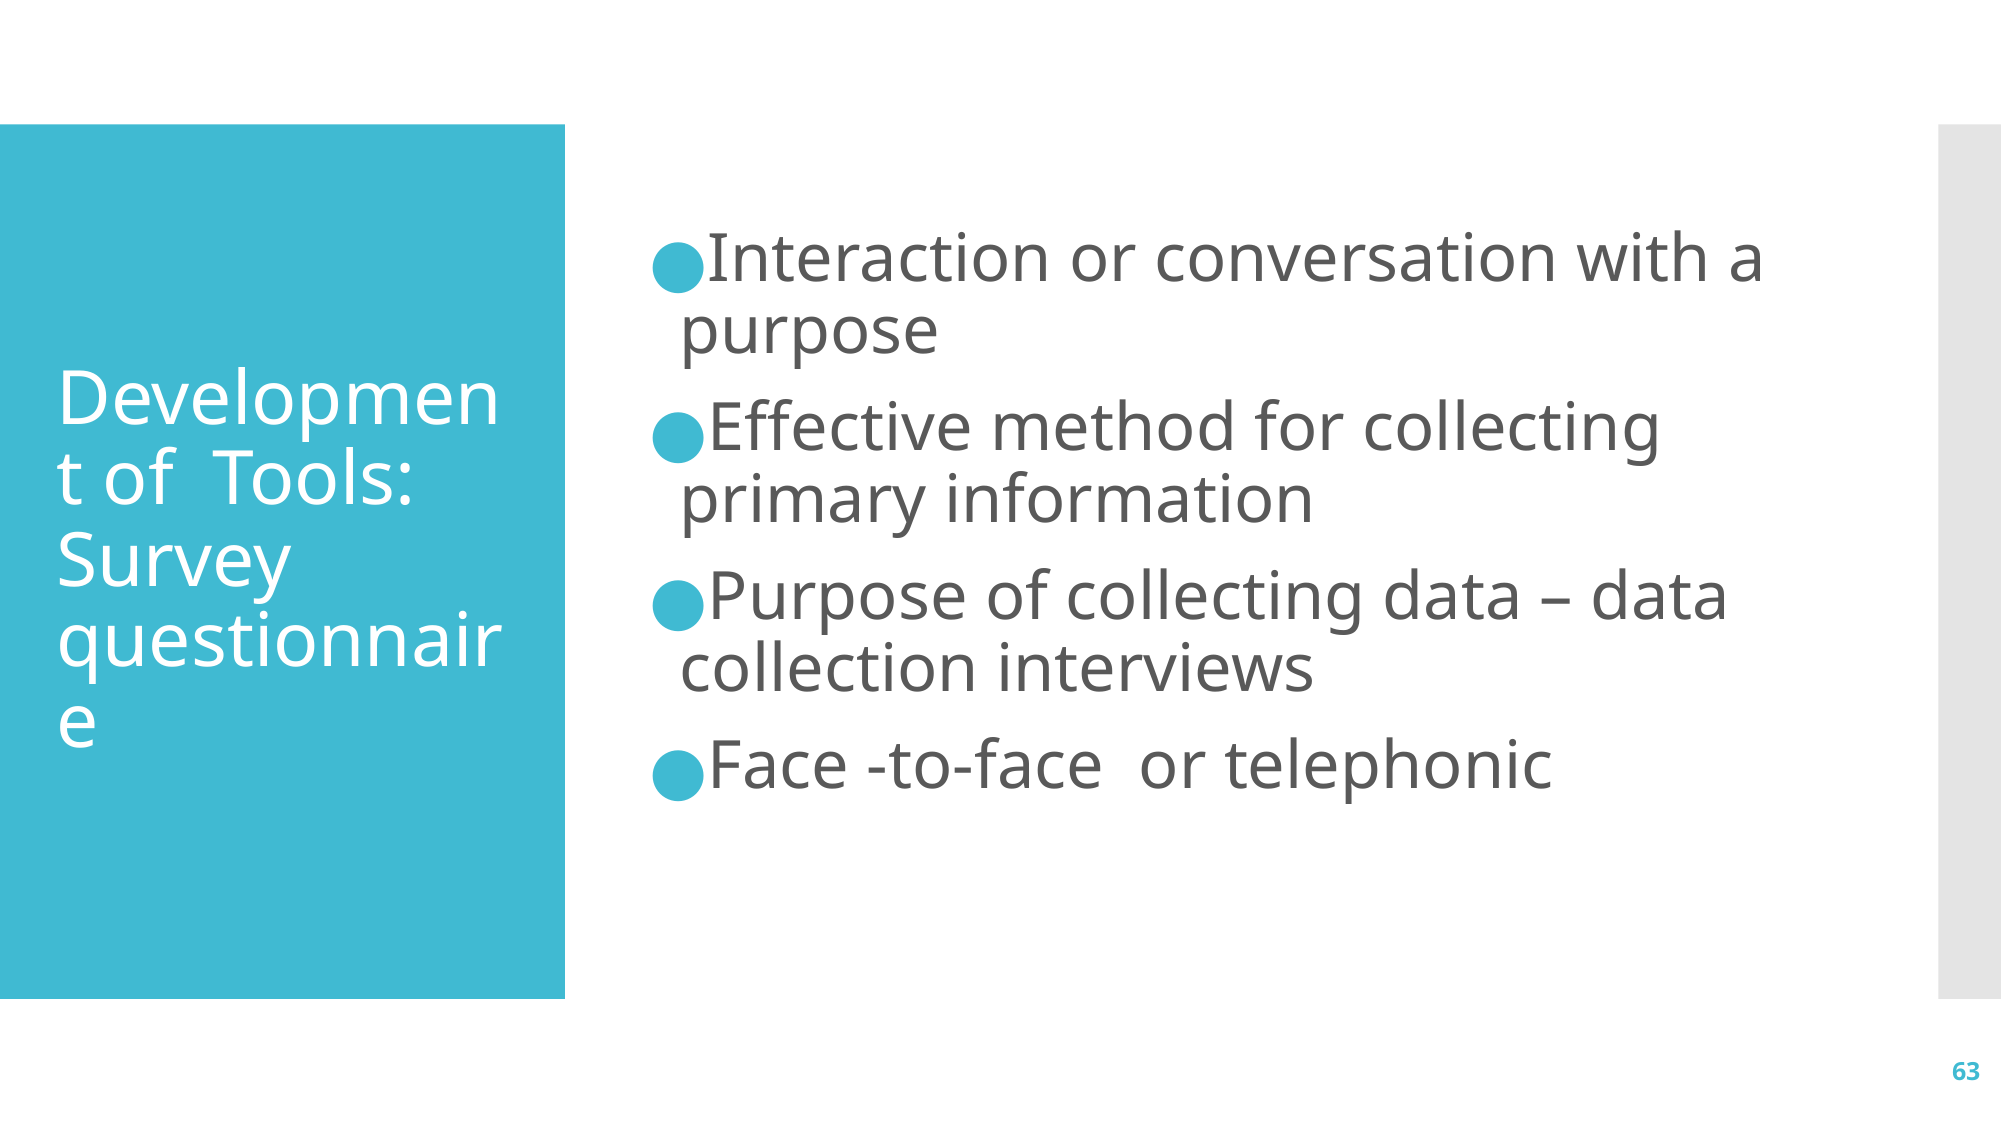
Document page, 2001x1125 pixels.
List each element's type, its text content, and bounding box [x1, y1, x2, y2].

slide_number 63 [1744, 1042, 1996, 1103]
list Interaction or conversation with a purpose Effective method for collecting primary information Purpose of collecting data – data collection interviews Face -to-face or telephonic [634, 141, 1835, 982]
title Development of Tools: Survey questionnaire [41, 184, 525, 940]
